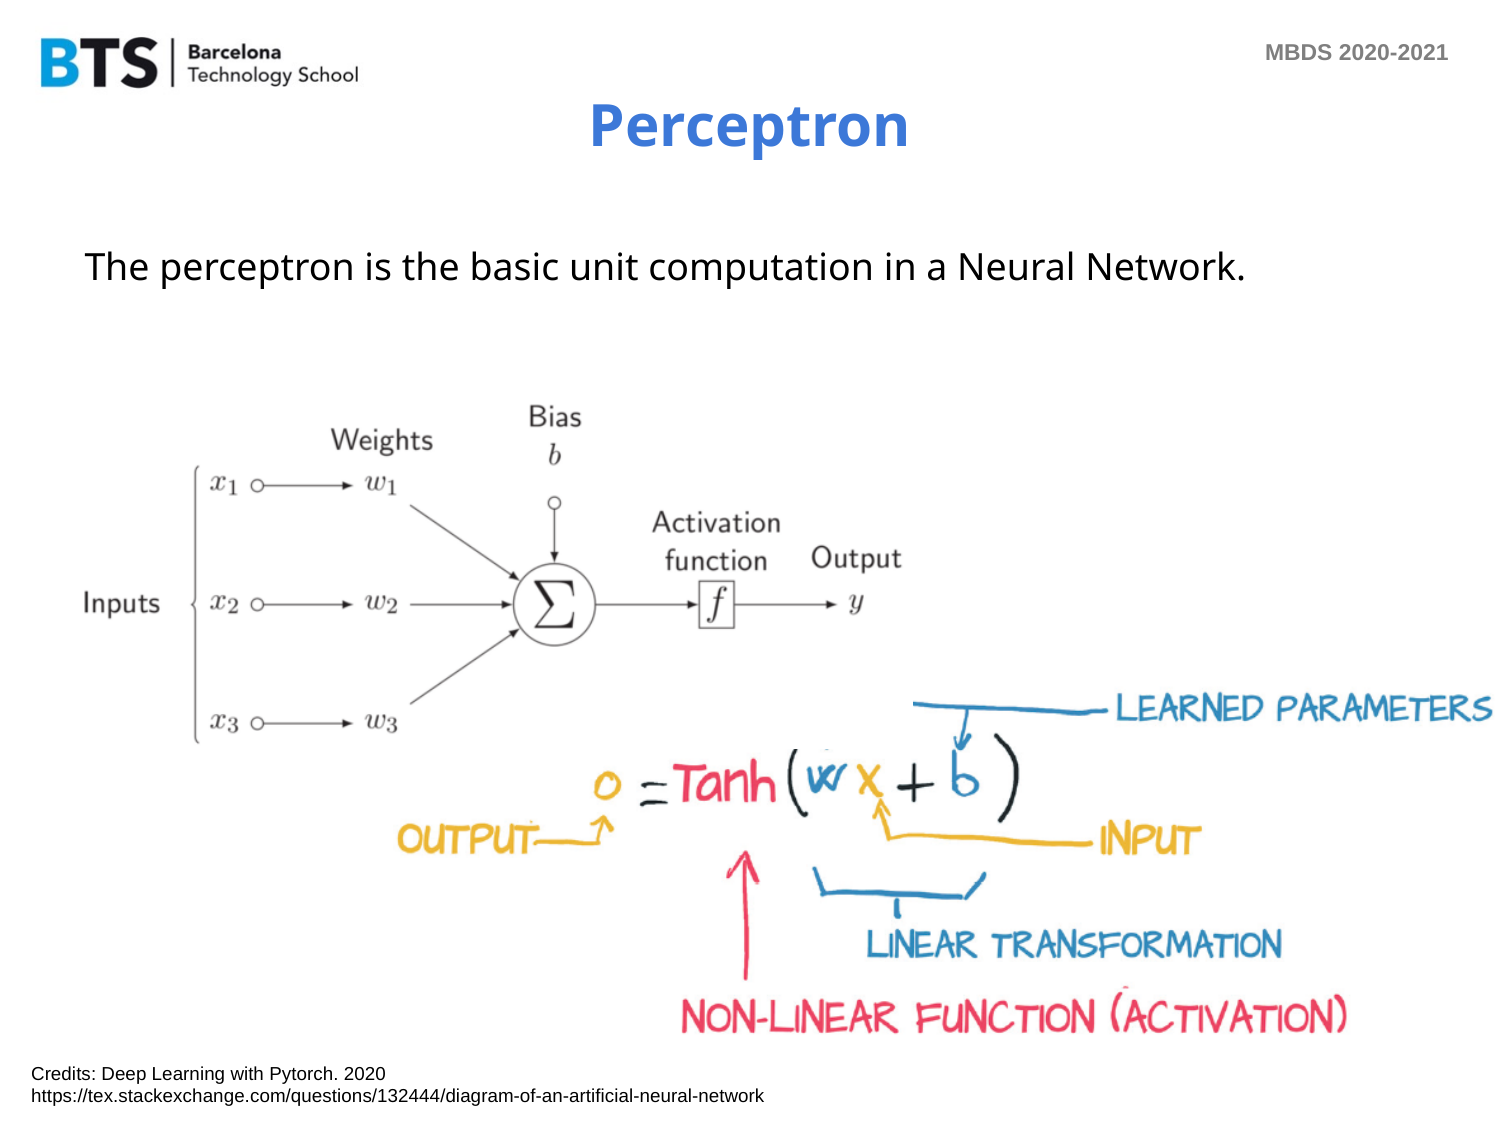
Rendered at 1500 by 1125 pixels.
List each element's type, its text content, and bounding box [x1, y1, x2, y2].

text_box Credits: Deep Learning with Pytorch. 2020 https://tex.stackexchange.com/questions/132444/diagram-of-an-artificial-neural-network [16, 1046, 1210, 1125]
picture [52, 65, 67, 78]
picture [19, 22, 381, 103]
text_box The perceptron is the basic unit computation in a Neural Network. [69, 228, 1429, 349]
title Perceptron [75, 77, 1425, 170]
picture [74, 396, 1500, 1072]
picture [52, 47, 66, 58]
